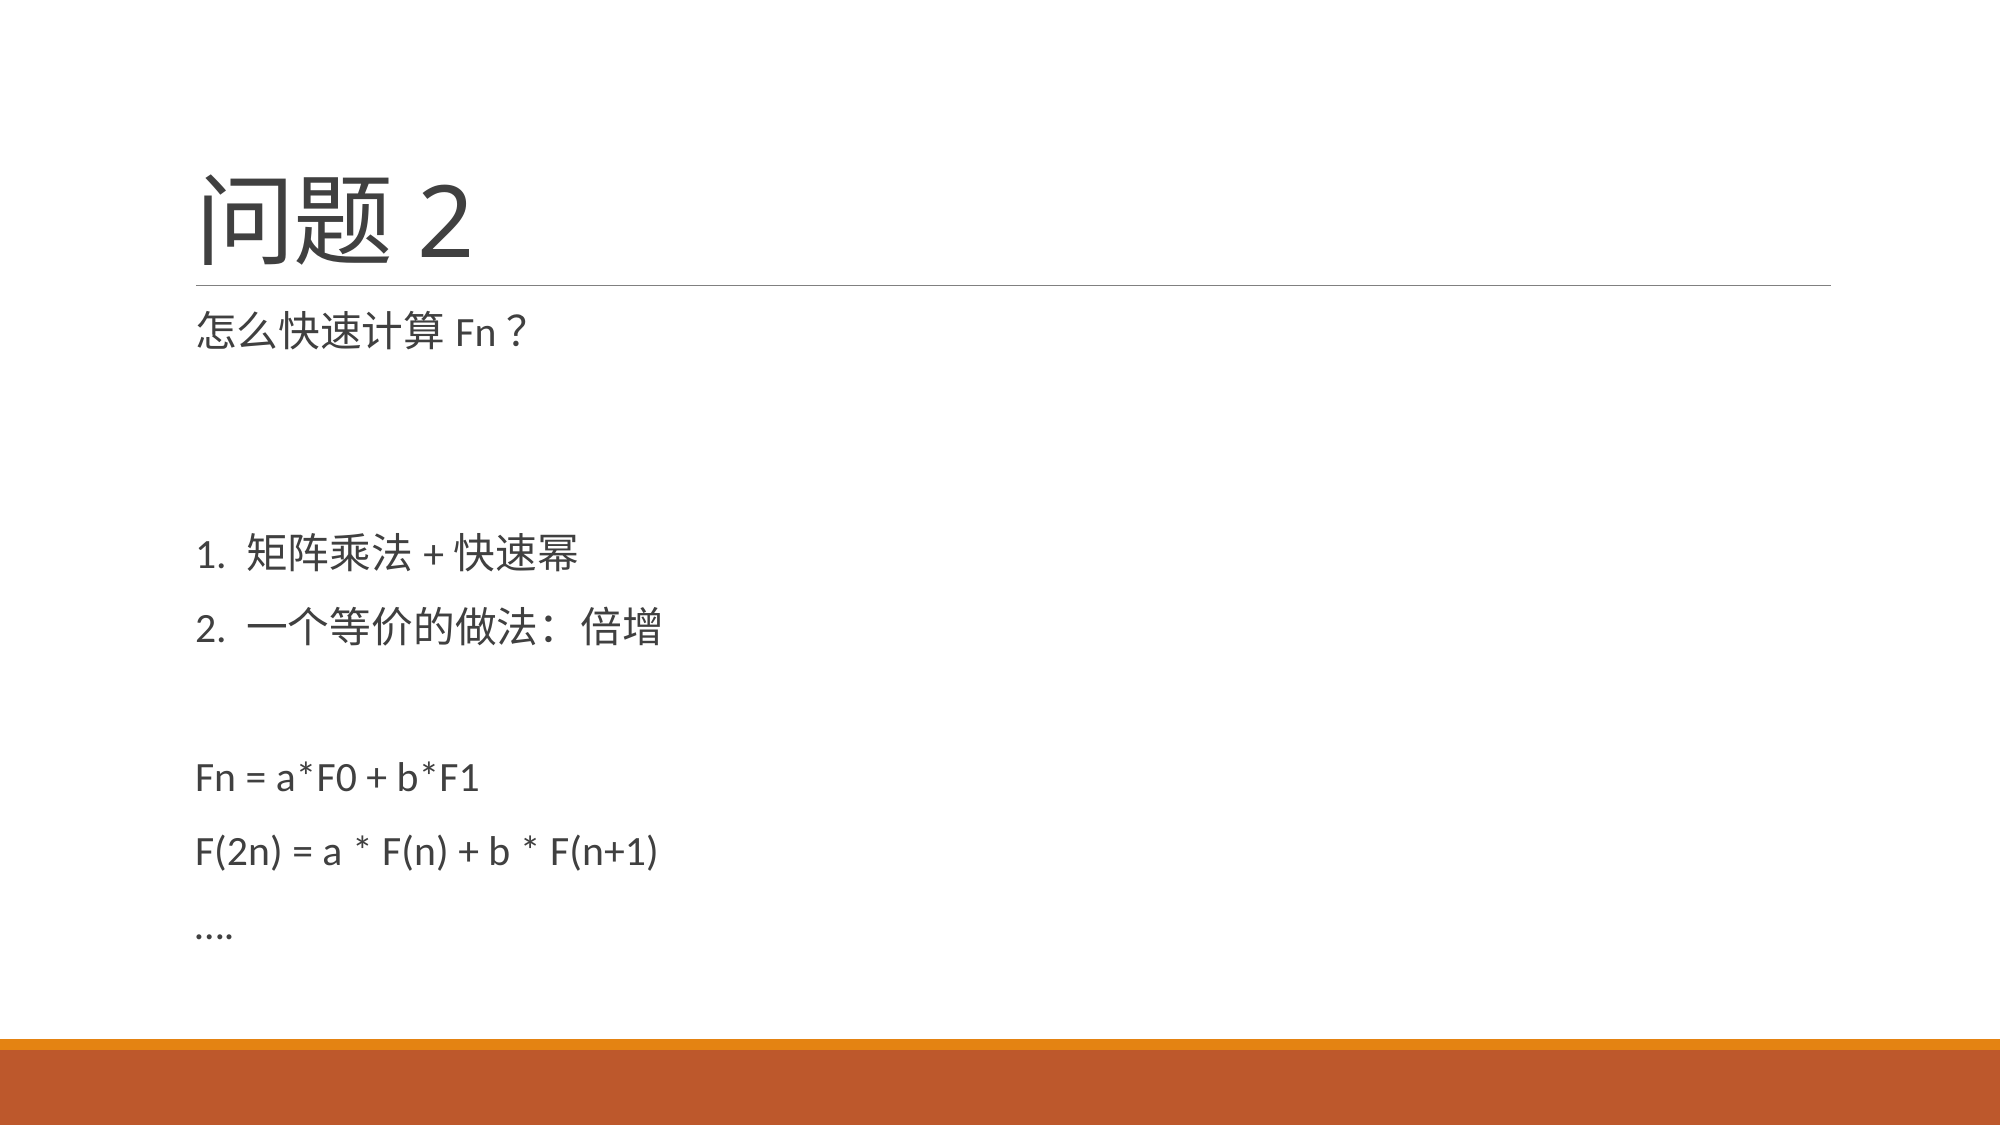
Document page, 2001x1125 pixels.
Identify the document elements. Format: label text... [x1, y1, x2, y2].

title 问题2 [180, 47, 1830, 285]
list 怎么快速计算Fn？ 1. 矩阵乘法+快速幂 2. 一个等价的做法：倍增 Fn = a*F0 + b*F1 F(2n) = a * F(n) + b * F(n+1) …. [180, 302, 1830, 963]
